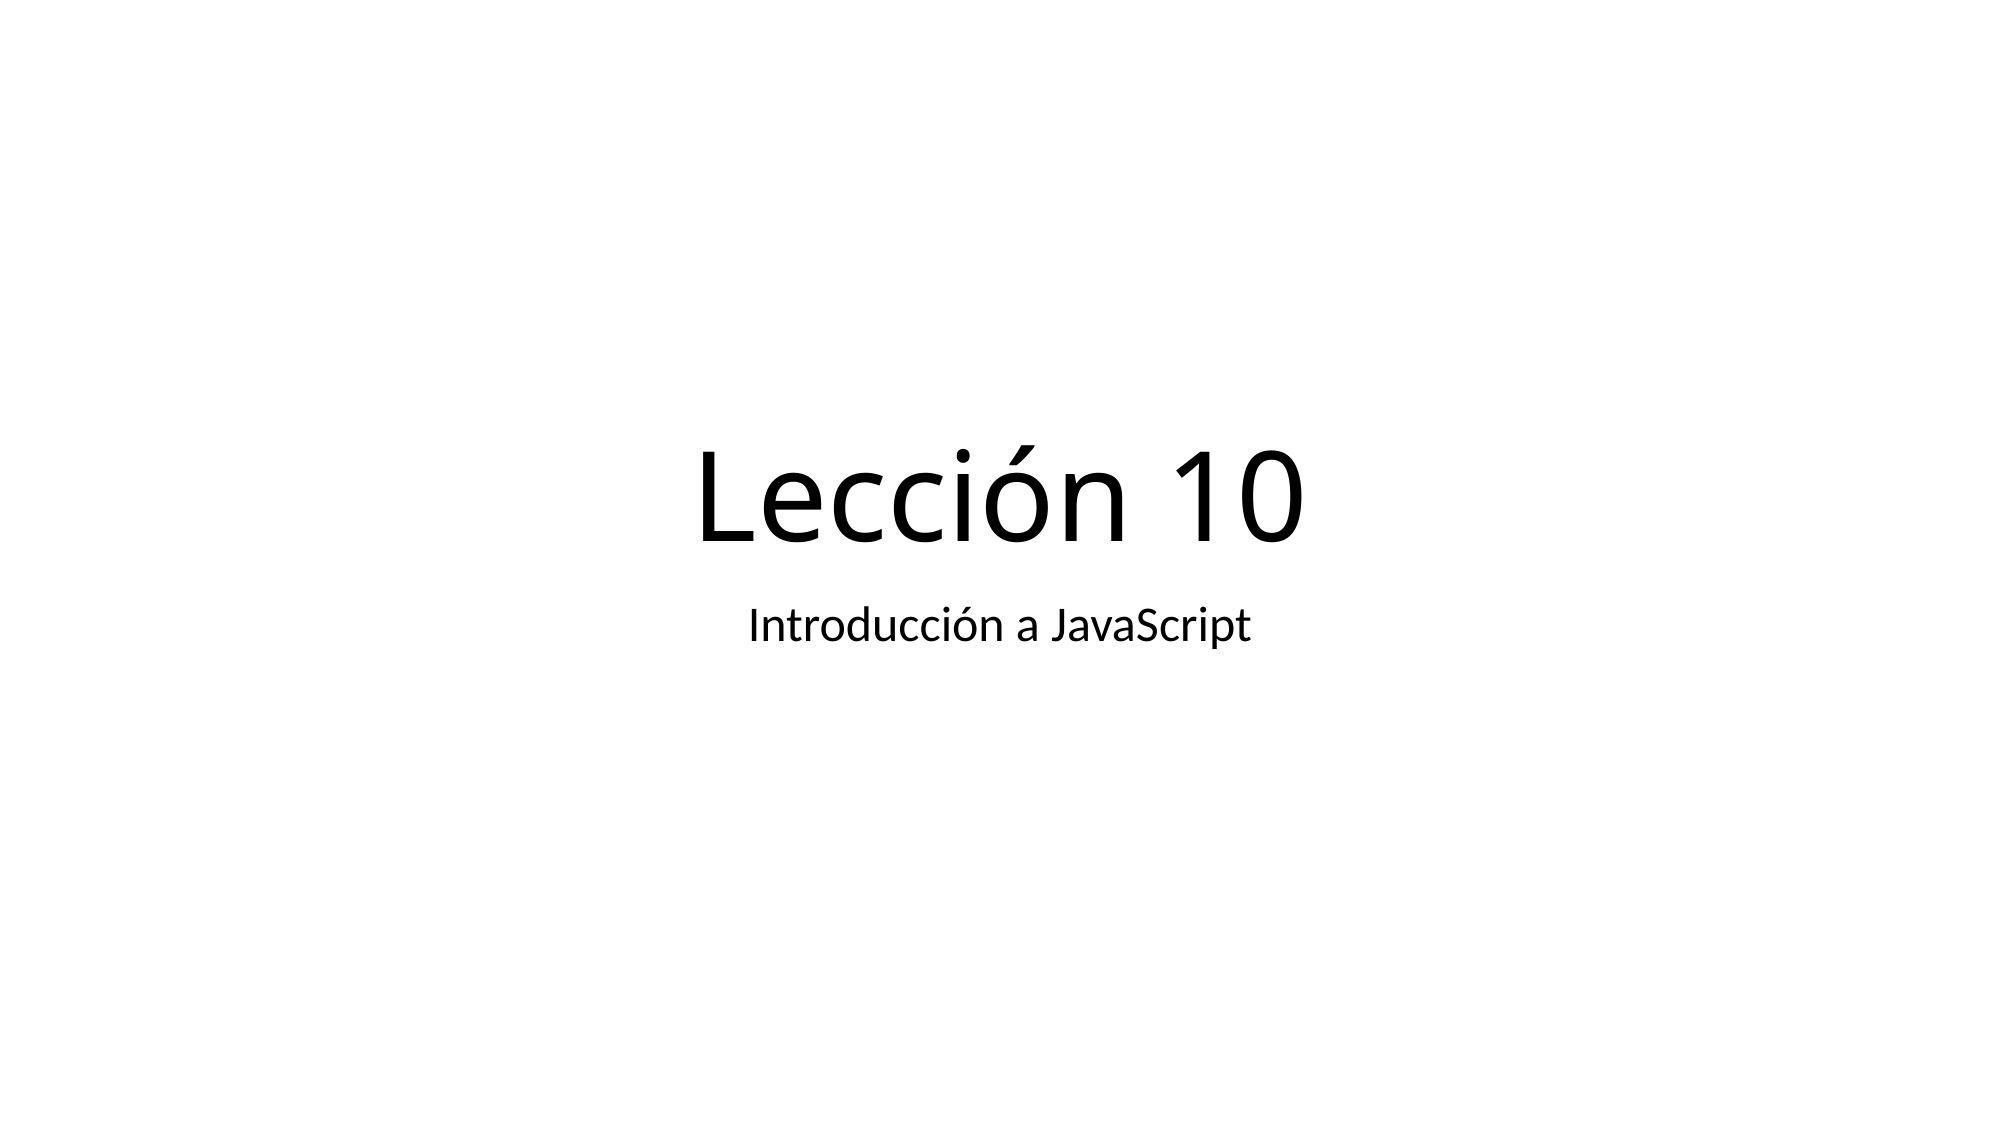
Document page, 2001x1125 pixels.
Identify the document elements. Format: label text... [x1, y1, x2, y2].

subtitle Introducción a JavaScript [249, 590, 1750, 863]
title Lección 10 [249, 184, 1750, 576]
